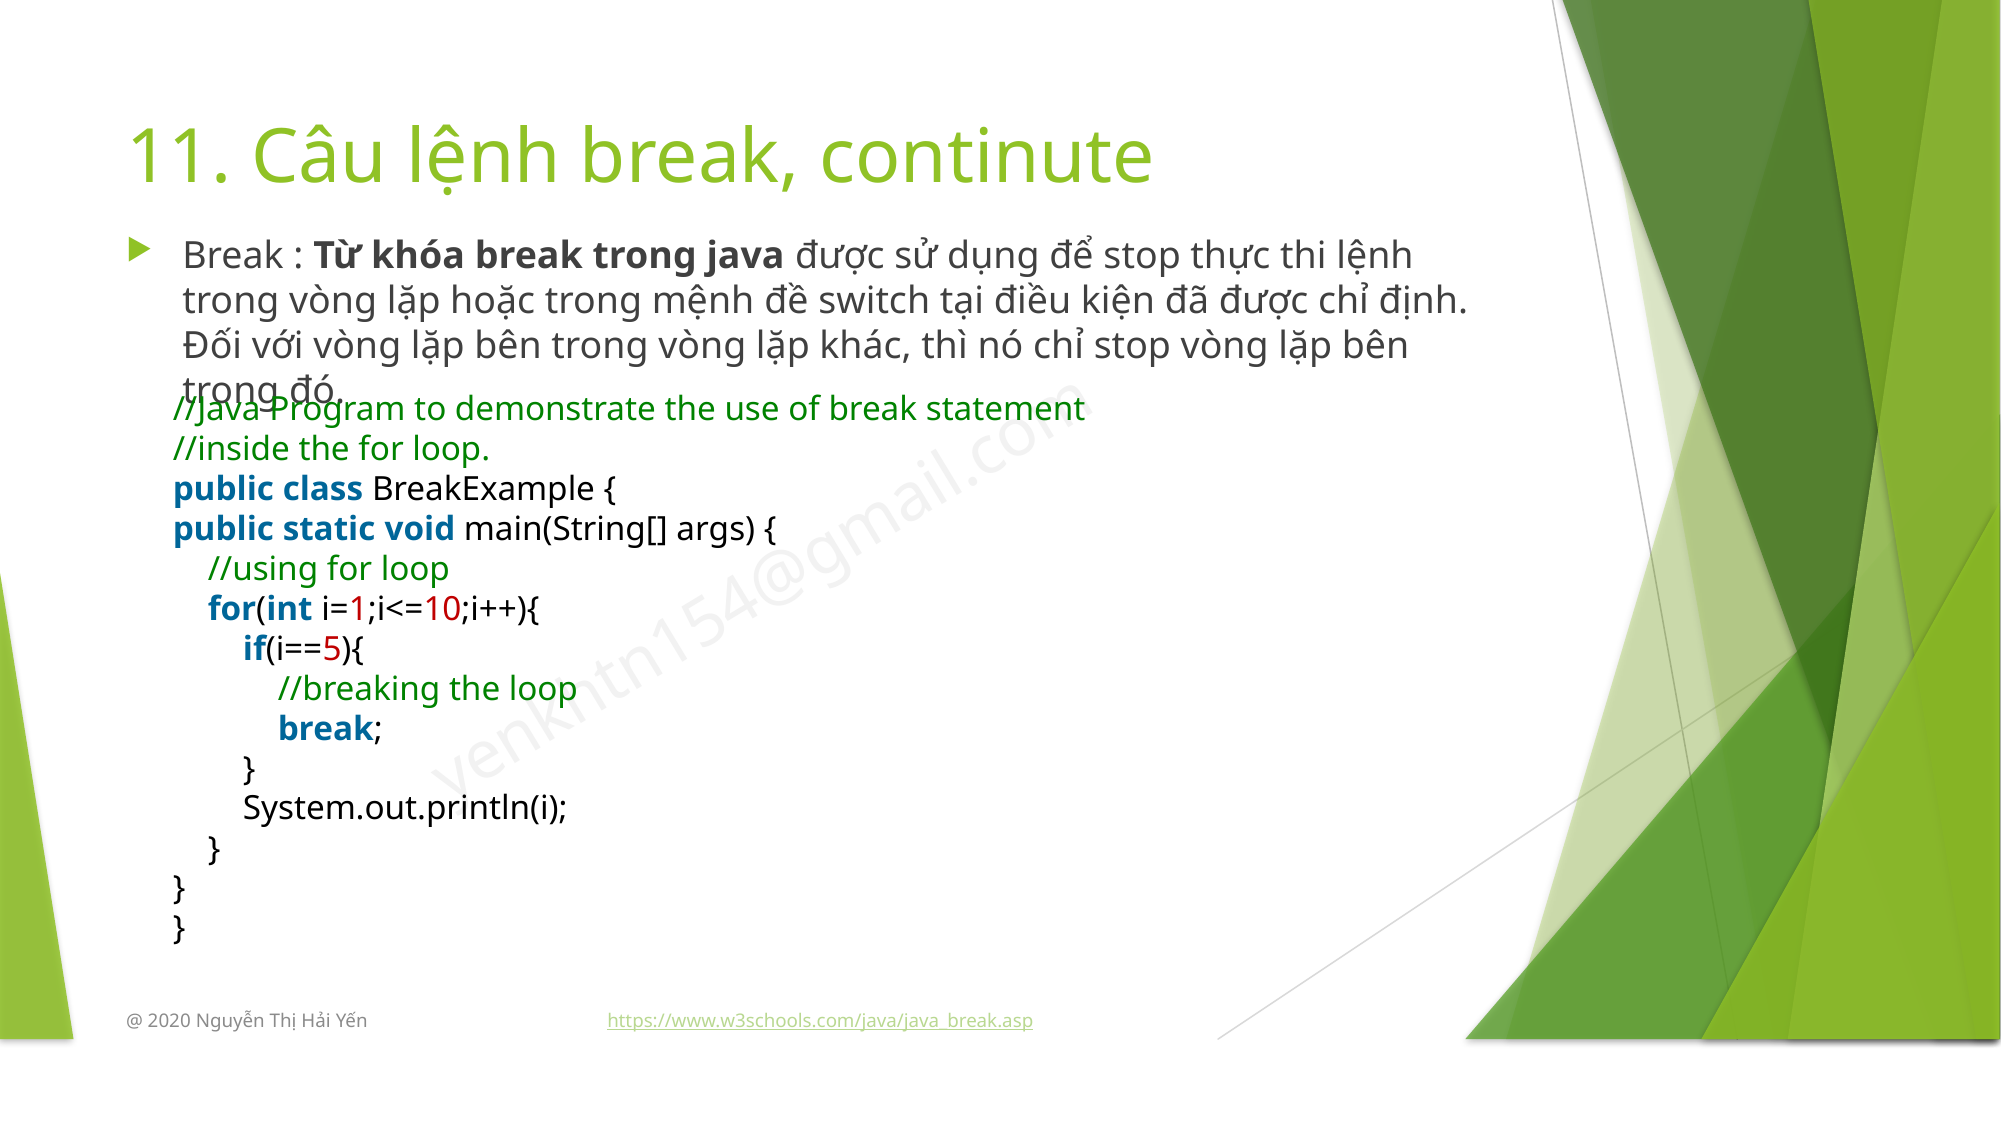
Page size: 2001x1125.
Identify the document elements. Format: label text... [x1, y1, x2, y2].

text_box //Java Program to demonstrate the use of break statement //inside the for loop. public class BreakExample { public static void main(String[] args) { //using for loop for(int i=1;i<=10;i++){ if(i==5){ //breaking the loop break; } System.out.println(i); } } } [158, 380, 1475, 954]
footer @ 2020 Nguyễn Thị Hải Yến https://www.w3schools.com/java/java_break.asp [111, 991, 1145, 1051]
list Break : Từ khóa break trong java được sử dụng để stop thực thi lệnh trong vòng lặp hoặc trong mệnh đề switch tại điều kiện đã được chỉ định. Đối với vòng lặp bên trong vòng lặp khác, thì nó chỉ stop vòng lặp bên trong đó. [111, 223, 1522, 992]
title 11. Câu lệnh break, continute [111, 99, 1522, 216]
